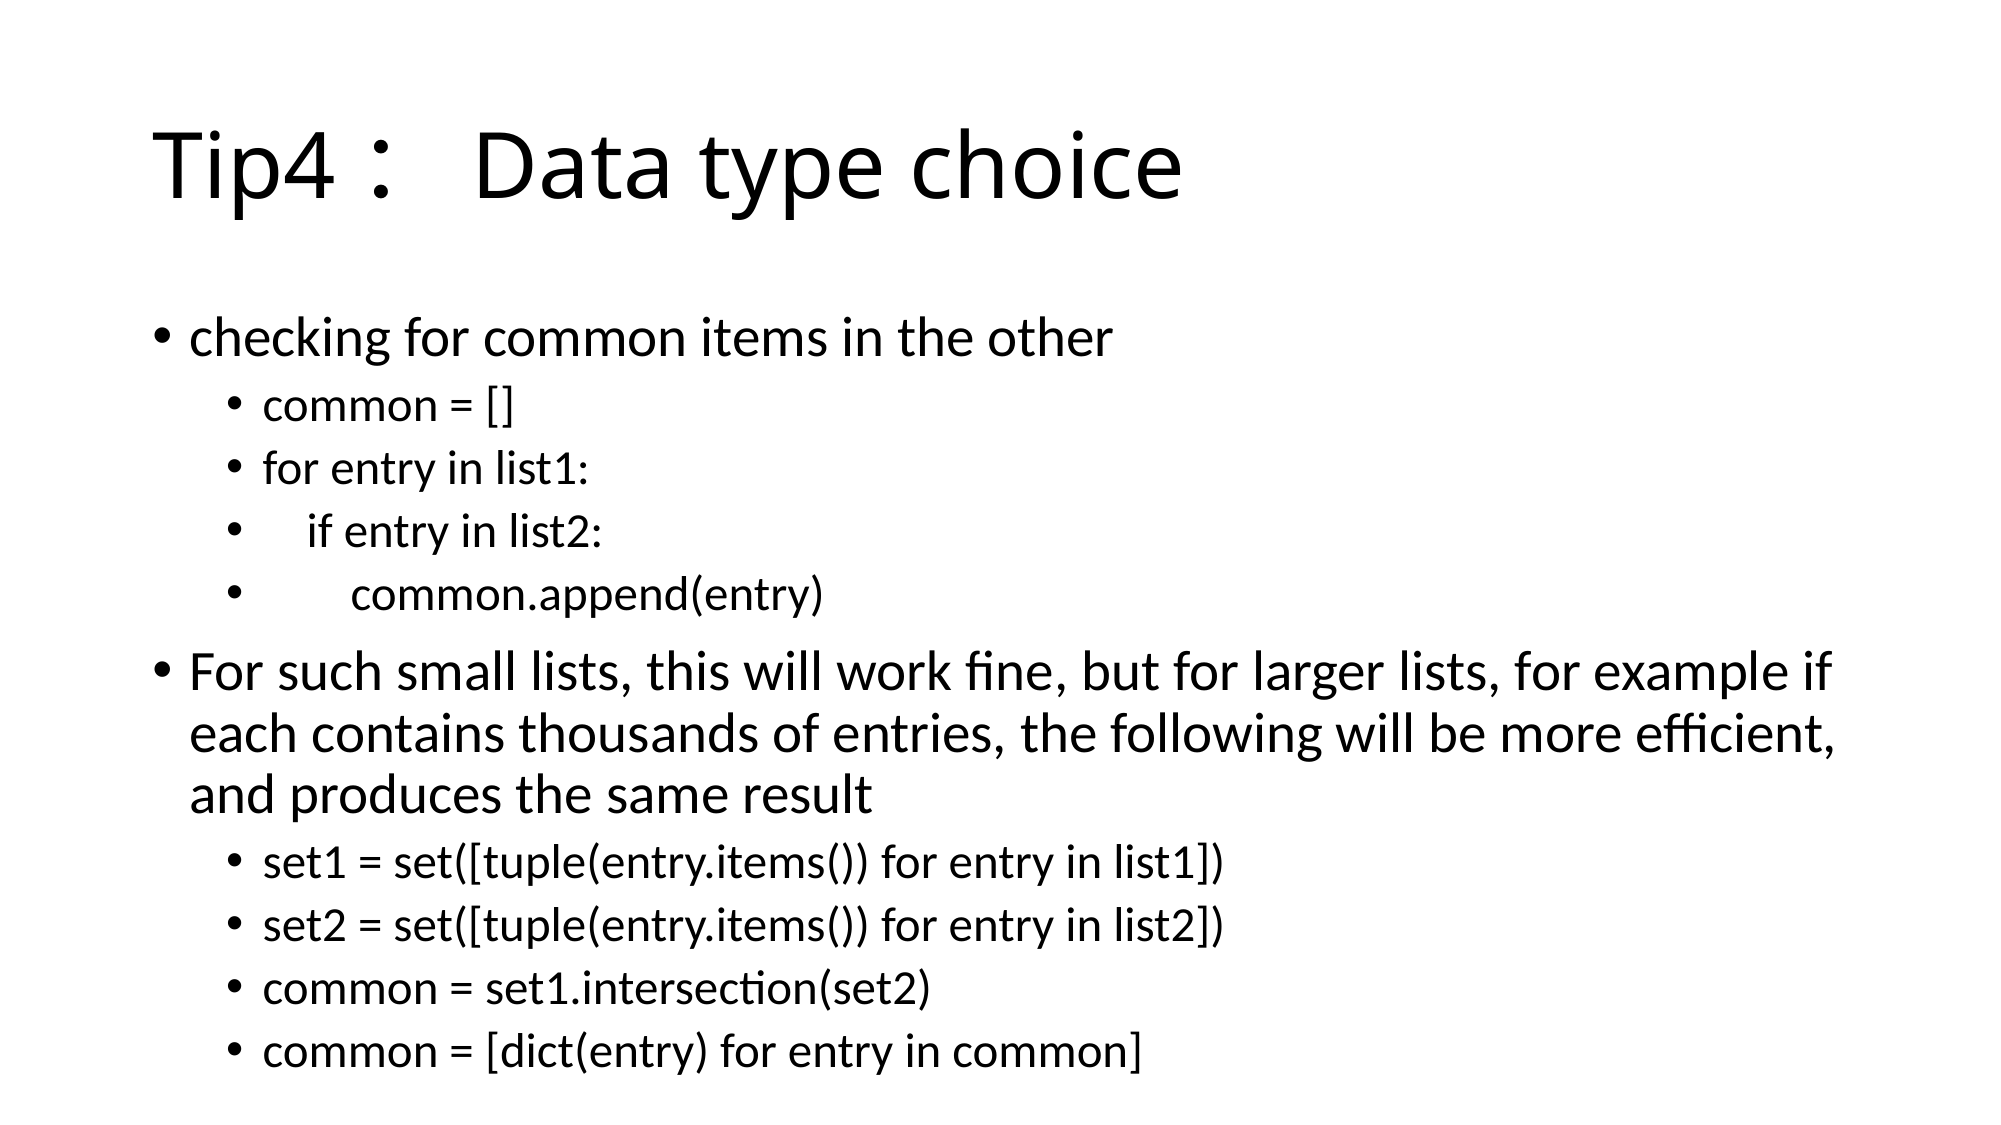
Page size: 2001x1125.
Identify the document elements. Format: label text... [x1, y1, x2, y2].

title Tip4：Data type choice [137, 59, 1863, 278]
list checking for common items in the other common = [] for entry in list1: if entry in list2: common.append(entry) For such small lists, this will work fine, but for larger lists, for example if each contains thousands of entries, the following will be more efficient, and produces the same result set1 = set([tuple(entry.items()) for entry in list1]) set2 = set([tuple(entry.items()) for entry in list2]) common = set1.intersection(set2) common = [dict(entry) for entry in common] [137, 299, 1863, 1093]
